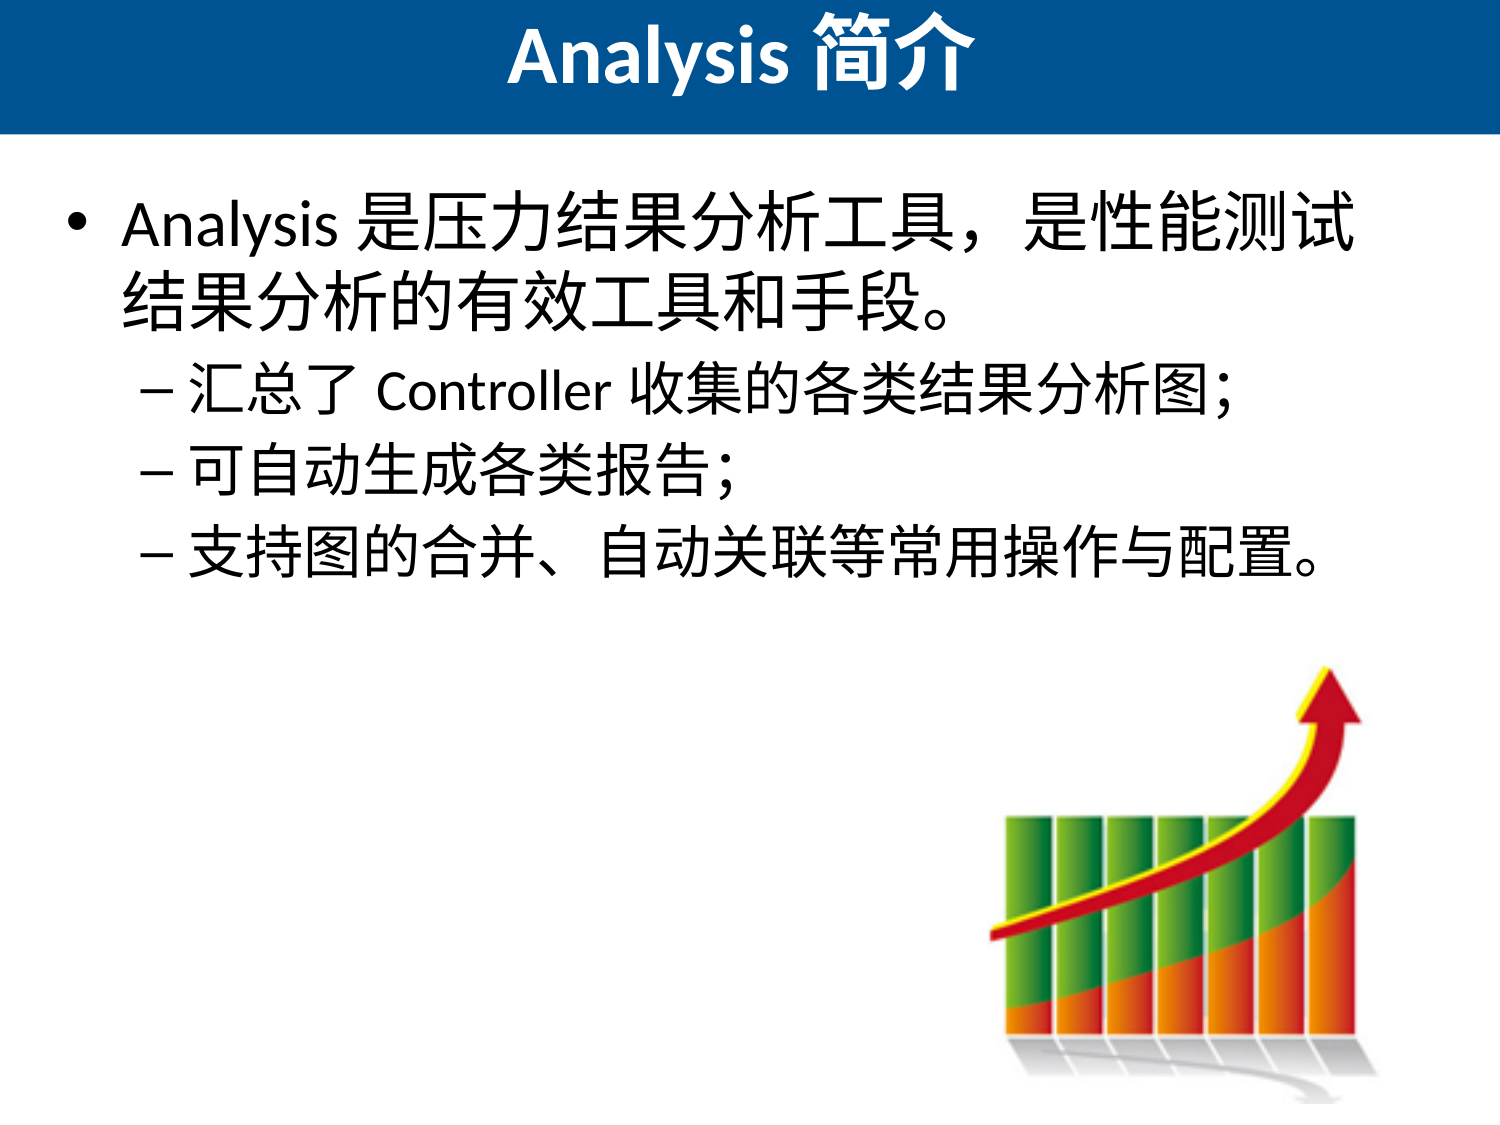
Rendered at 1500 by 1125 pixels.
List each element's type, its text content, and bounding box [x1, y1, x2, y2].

picture [959, 654, 1398, 1105]
list Analysis是压力结果分析工具，是性能测试结果分析的有效工具和手段。 汇总了Controller收集的各类结果分析图； 可自动生成各类报告； 支持图的合并、自动关联等常用操作与配置。 [50, 172, 1401, 916]
title Analysis简介 [2, 0, 1483, 135]
